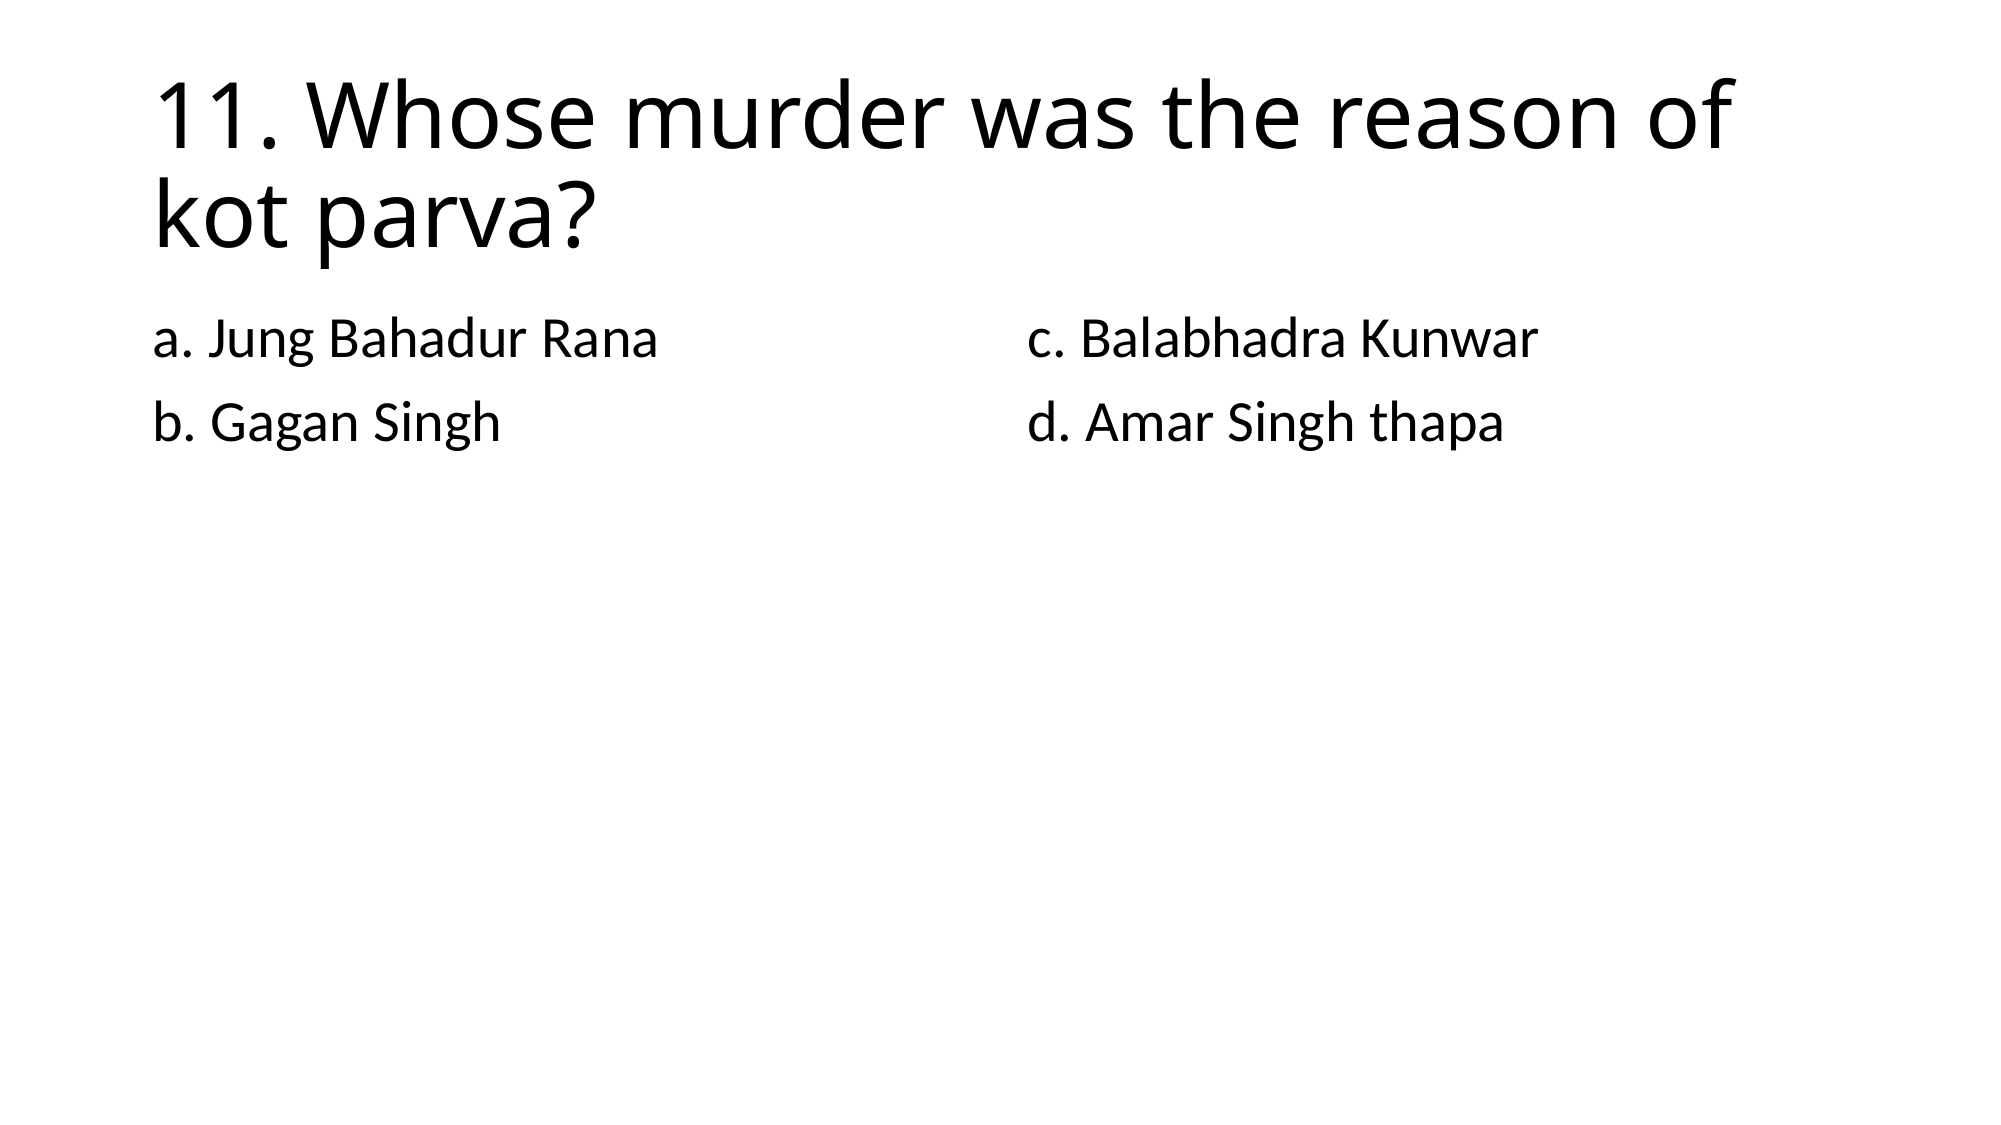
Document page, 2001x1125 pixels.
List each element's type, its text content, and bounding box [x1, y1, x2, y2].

list c. Balabhadra Kunwar d. Amar Singh thapa [1012, 299, 1863, 1014]
list a. Jung Bahadur Rana b. Gagan Singh [137, 299, 988, 1014]
title 11. Whose murder was the reason of kot parva? [137, 59, 1863, 278]
